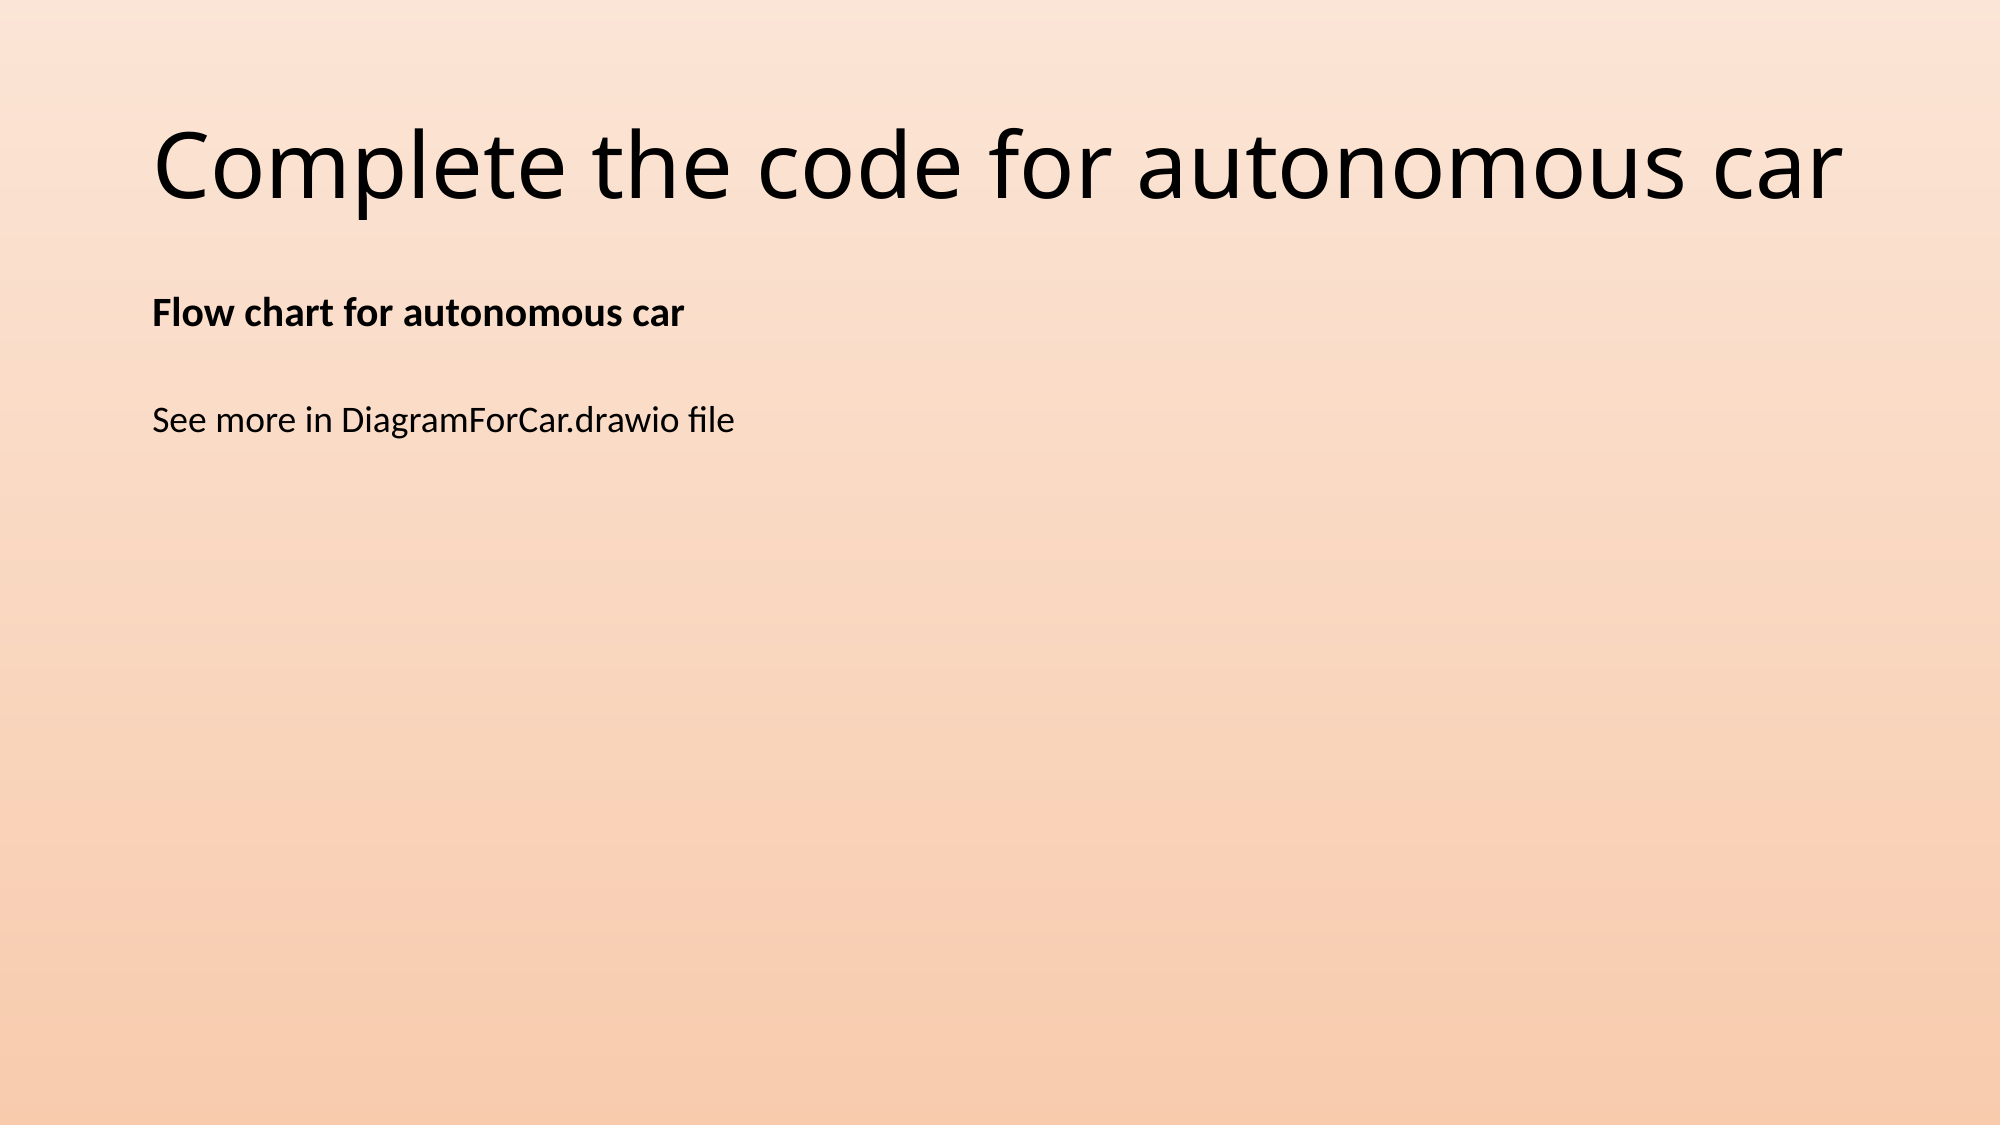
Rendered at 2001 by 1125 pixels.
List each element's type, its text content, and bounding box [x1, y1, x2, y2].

text_box See more in DiagramForCar.drawio file [137, 387, 1756, 448]
title Complete the code for autonomous car [137, 59, 1863, 278]
text_box Flow chart for autonomous car [137, 277, 1756, 343]
